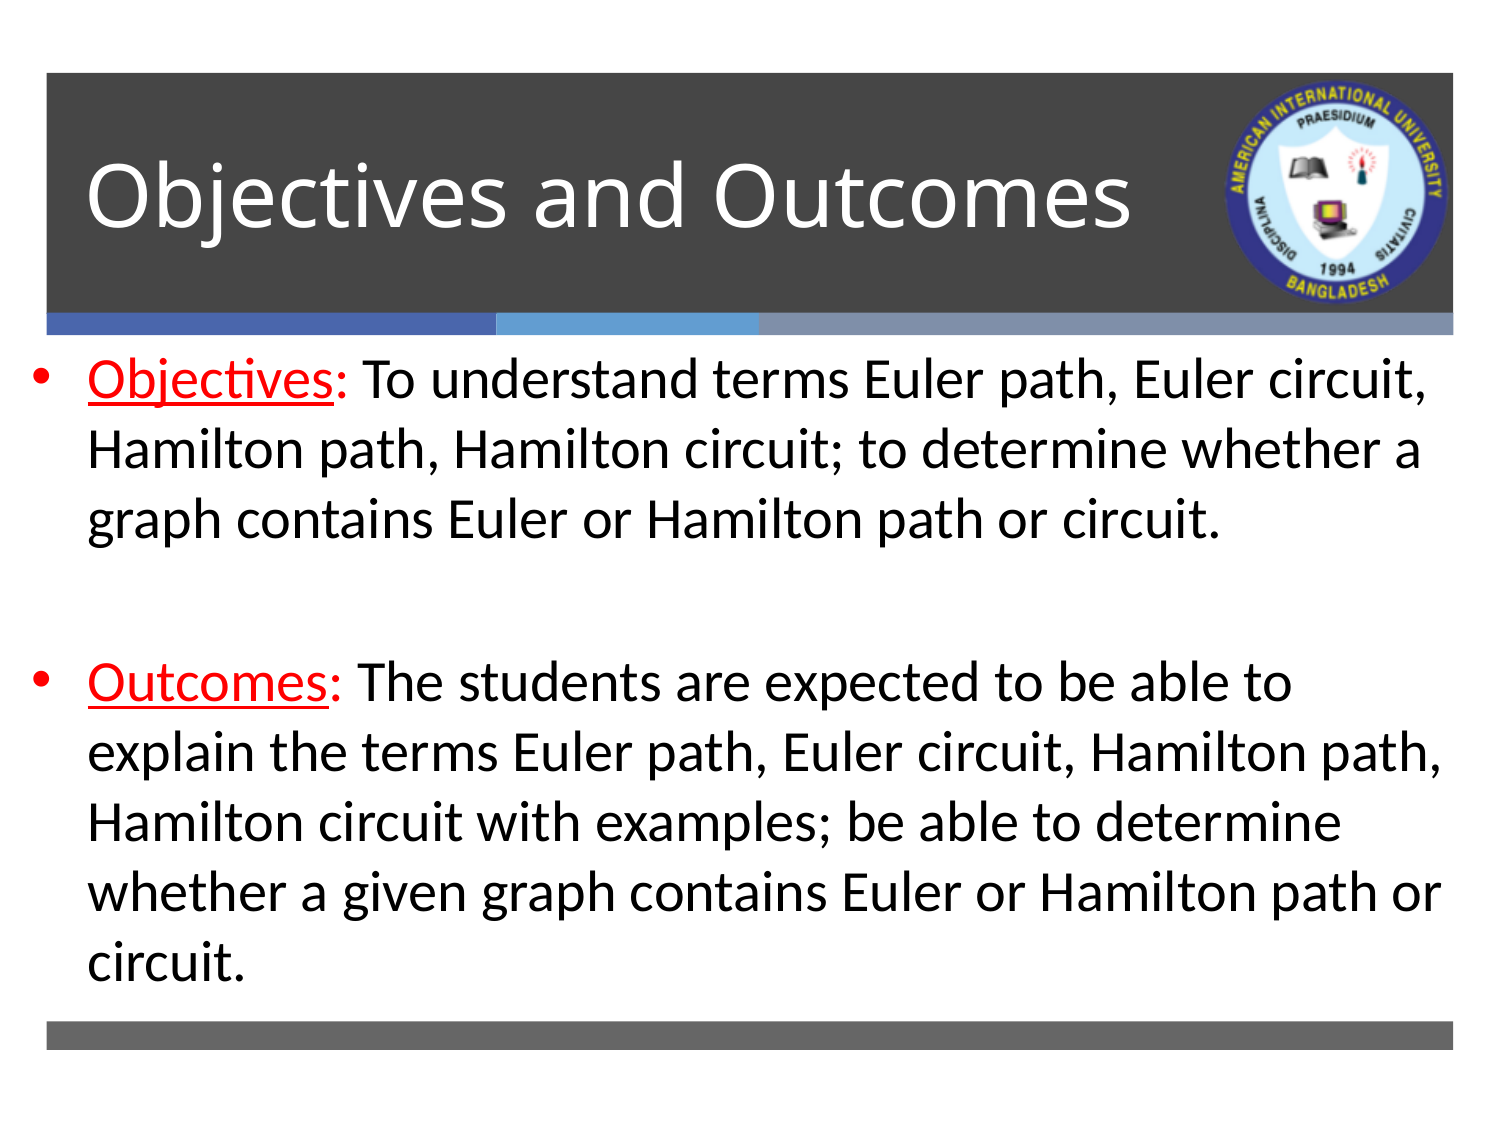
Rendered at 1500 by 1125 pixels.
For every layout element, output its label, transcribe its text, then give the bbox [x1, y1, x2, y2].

text_box Objectives: To understand terms Euler path, Euler circuit, Hamilton path, Hamilton circuit; to determine whether a graph contains Euler or Hamilton path or circuit. Outcomes: The students are expected to be able to explain the terms Euler path, Euler circuit, Hamilton path, Hamilton circuit with examples; be able to determine whether a given graph contains Euler or Hamilton path or circuit. [16, 332, 1477, 1004]
title Objectives and Outcomes [69, 73, 1351, 253]
picture [1220, 75, 1454, 310]
